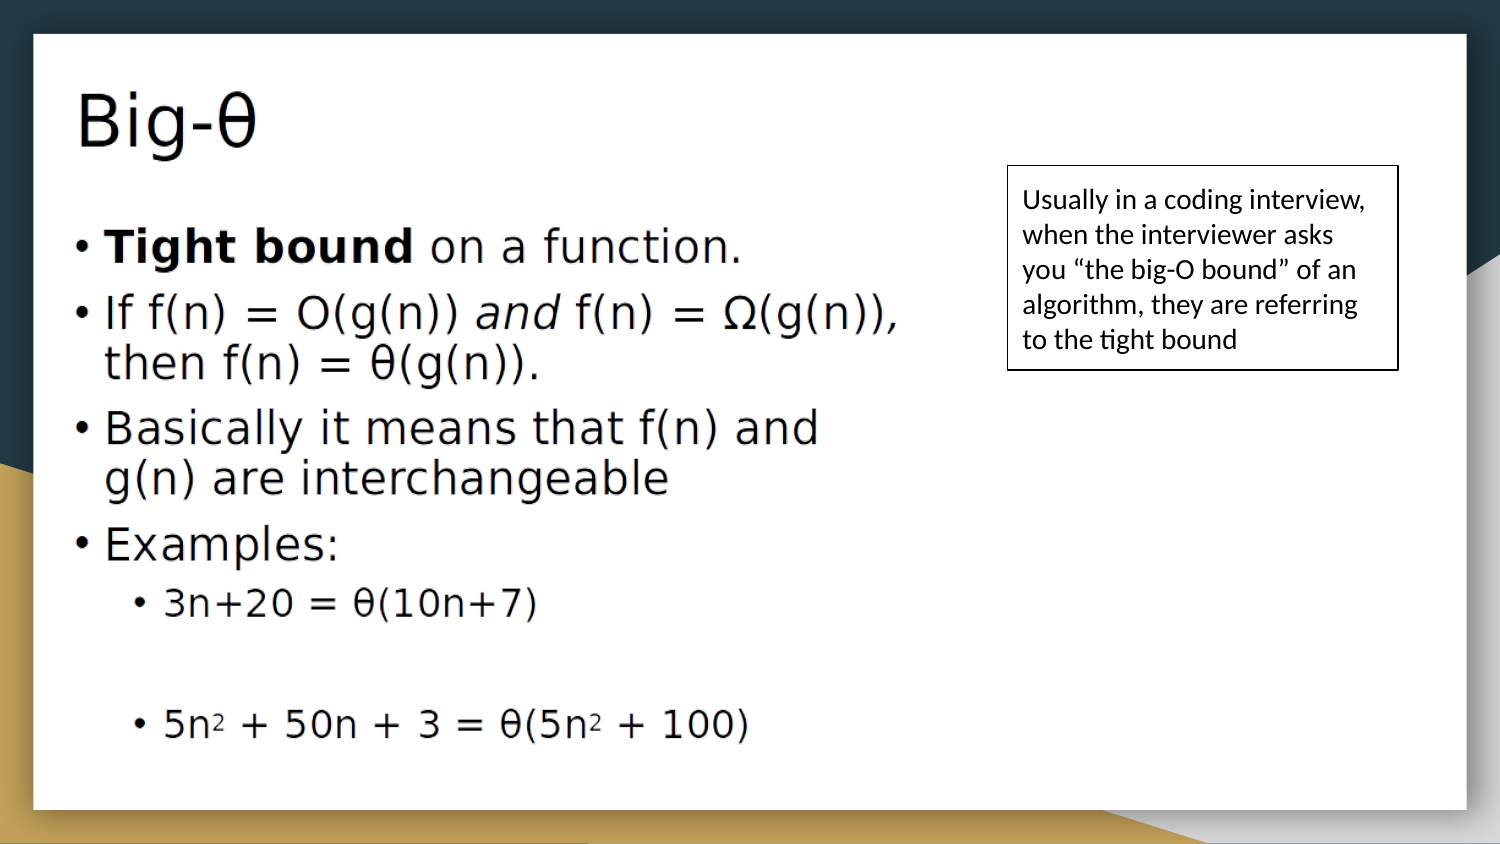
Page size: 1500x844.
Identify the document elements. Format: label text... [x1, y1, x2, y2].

text_box Usually in a coding interview, when the interviewer asks you “the big-O bound” of an algorithm, they are referring to the tight bound [1007, 165, 1398, 371]
picture [62, 45, 964, 820]
